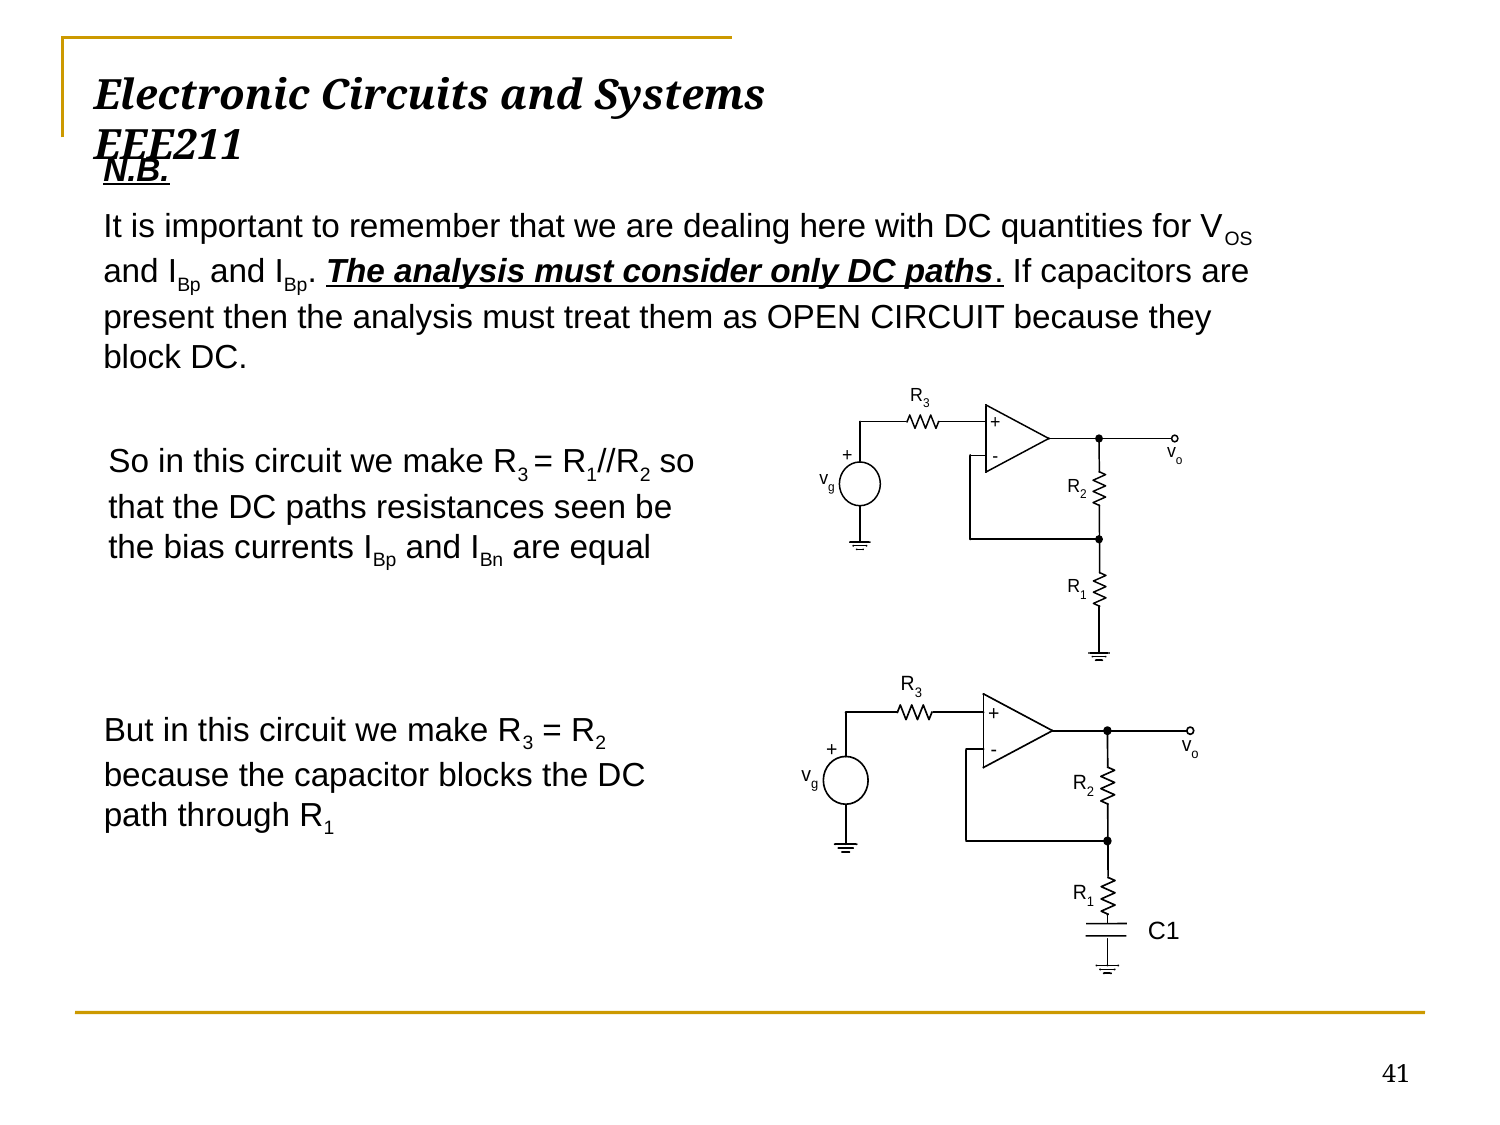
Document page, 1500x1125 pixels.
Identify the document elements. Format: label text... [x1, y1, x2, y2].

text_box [811, 377, 1199, 662]
text_box So in this circuit we make R3 = R1//R2 so that the DC paths resistances seen be the bias currents IBp and IBn are equal [93, 432, 718, 578]
title Electronic Circuits and Systems EEE211 [78, 60, 1418, 152]
text_box But in this circuit we make R3 = R2 because the capacitor blocks the DC path through R1 [89, 700, 713, 847]
slide_number 41 [1074, 1023, 1426, 1100]
text_box N.B. It is important to remember that we are dealing here with DC quantities for VOS and IBp and IBp. The analysis must consider only DC paths. If capacitors are present then the analysis must treat them as OPEN CIRCUIT because they block DC. [88, 140, 1291, 383]
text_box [792, 663, 1217, 979]
